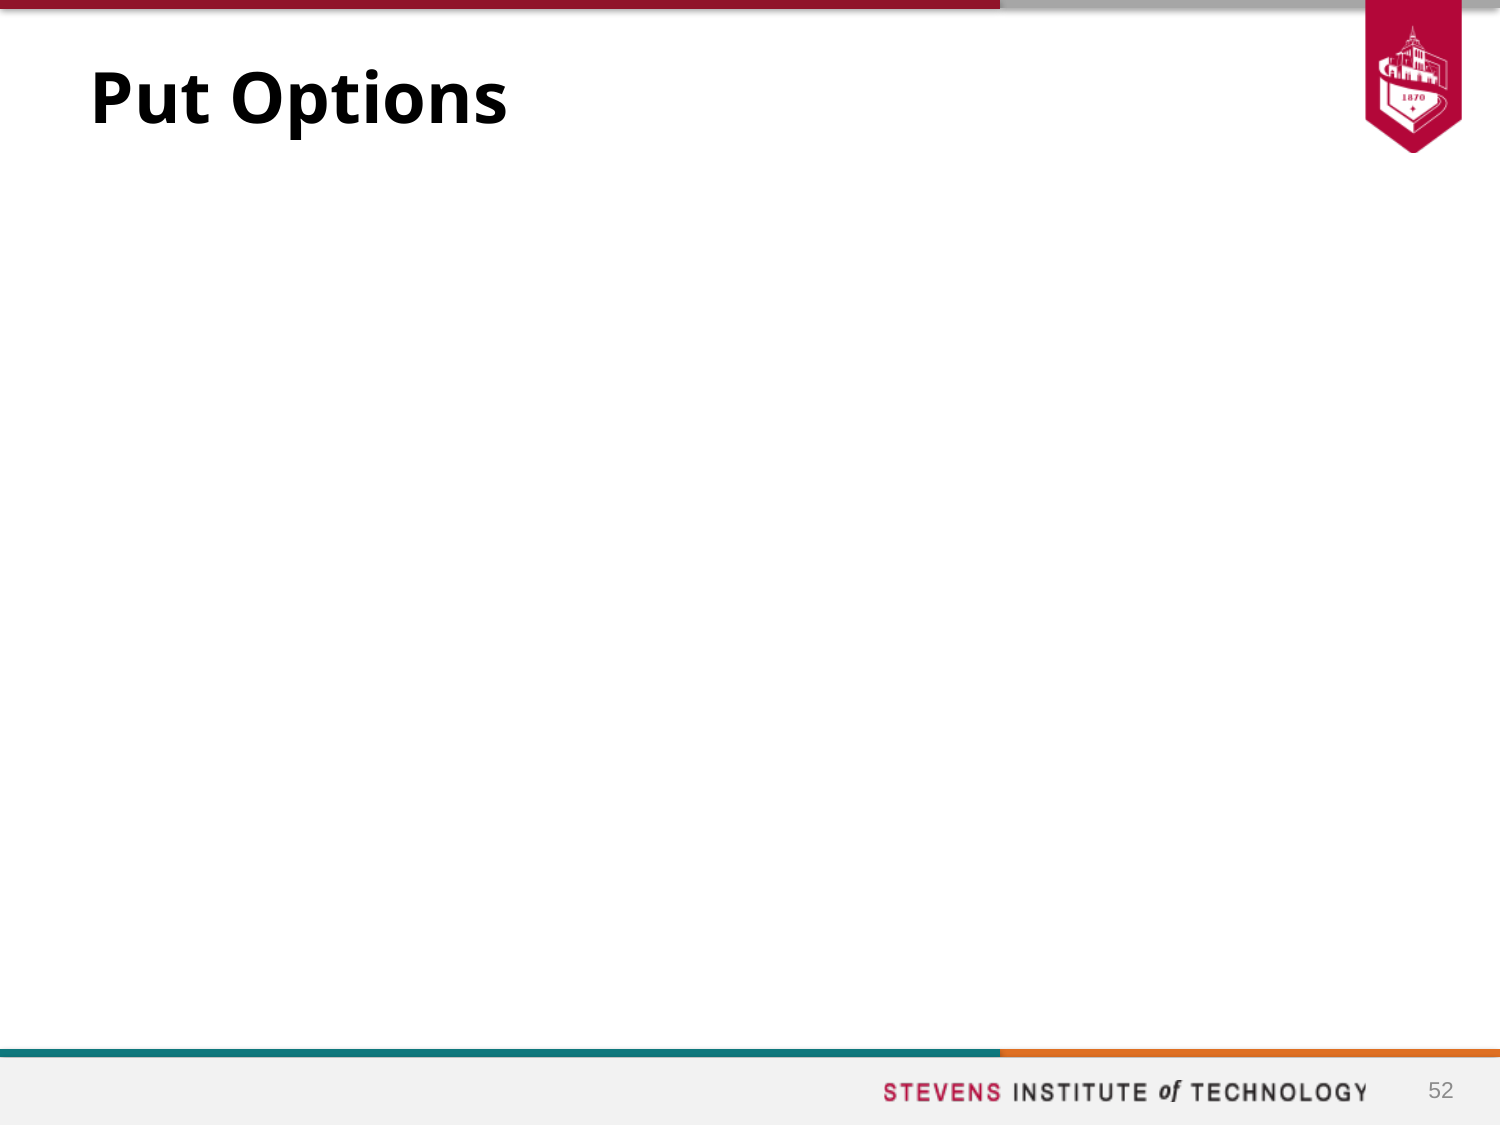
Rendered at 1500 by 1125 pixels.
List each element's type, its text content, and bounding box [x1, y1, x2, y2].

slide_number 52 [1401, 1059, 1481, 1120]
title Put Options [75, 45, 1425, 233]
